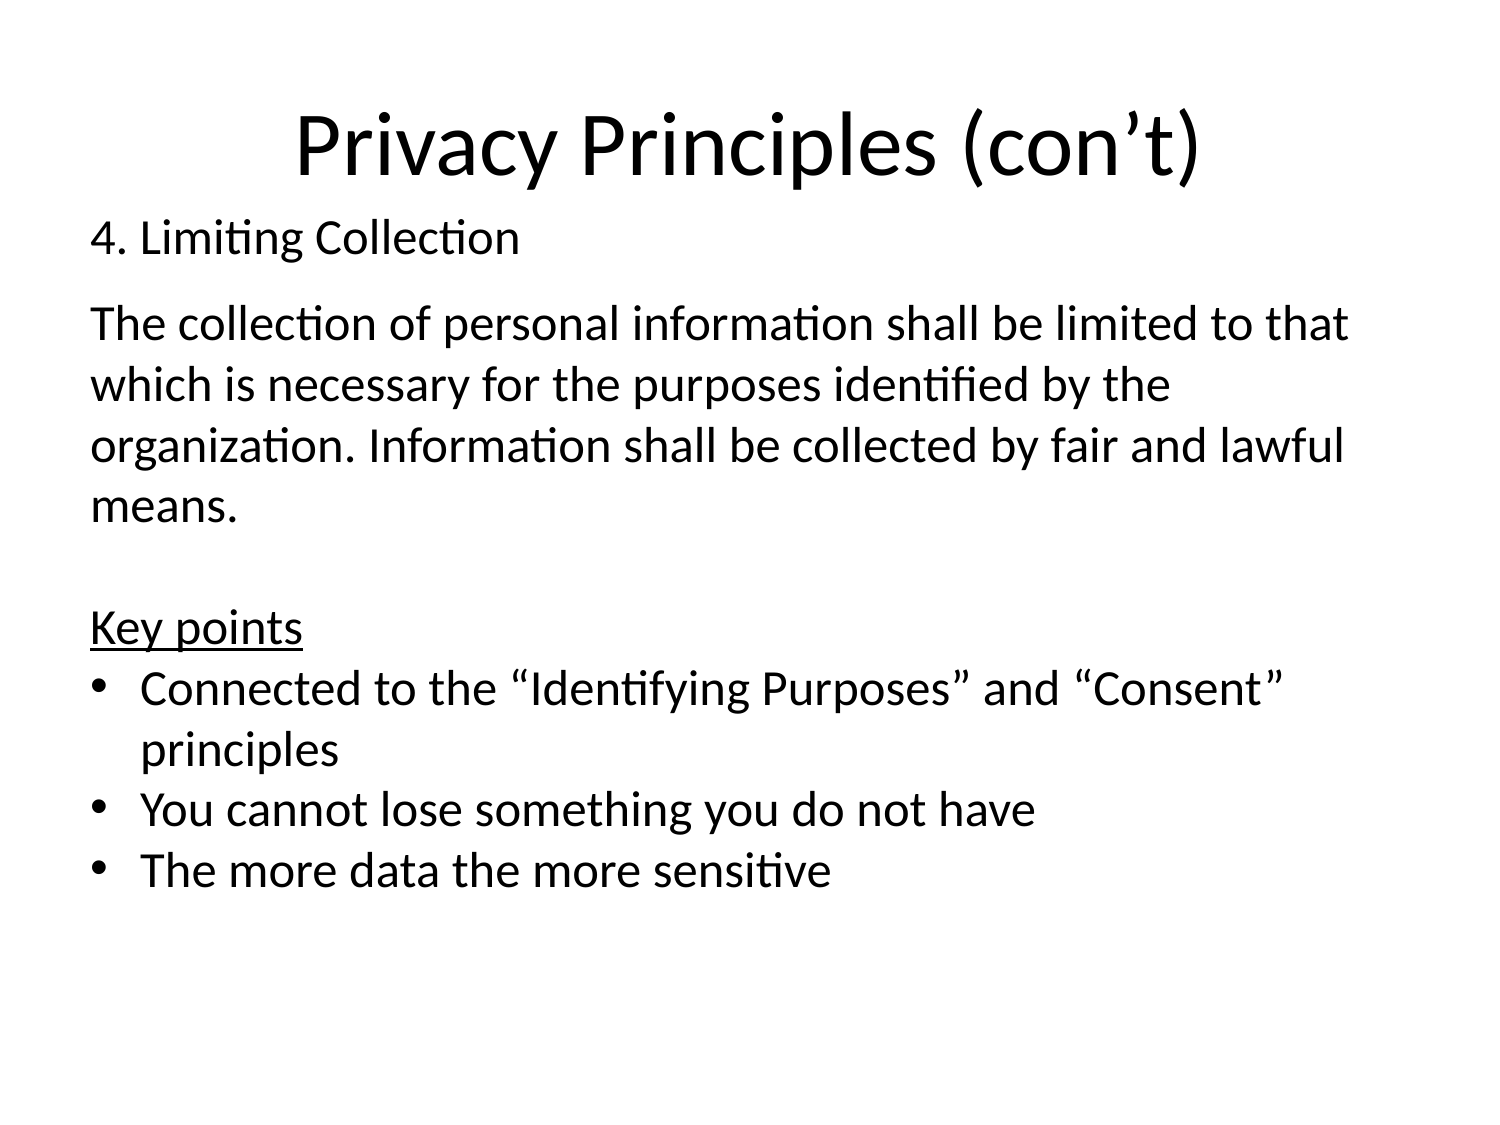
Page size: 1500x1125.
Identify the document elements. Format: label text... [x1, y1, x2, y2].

title Privacy Principles (con’t) [75, 45, 1425, 196]
list 4. Limiting Collection The collection of personal information shall be limited to that which is necessary for the purposes identified by the organization. Information shall be collected by fair and lawful means. Key points Connected to the “Identifying Purposes” and “Consent” principles You cannot lose something you do not have The more data the more sensitive [75, 196, 1425, 909]
